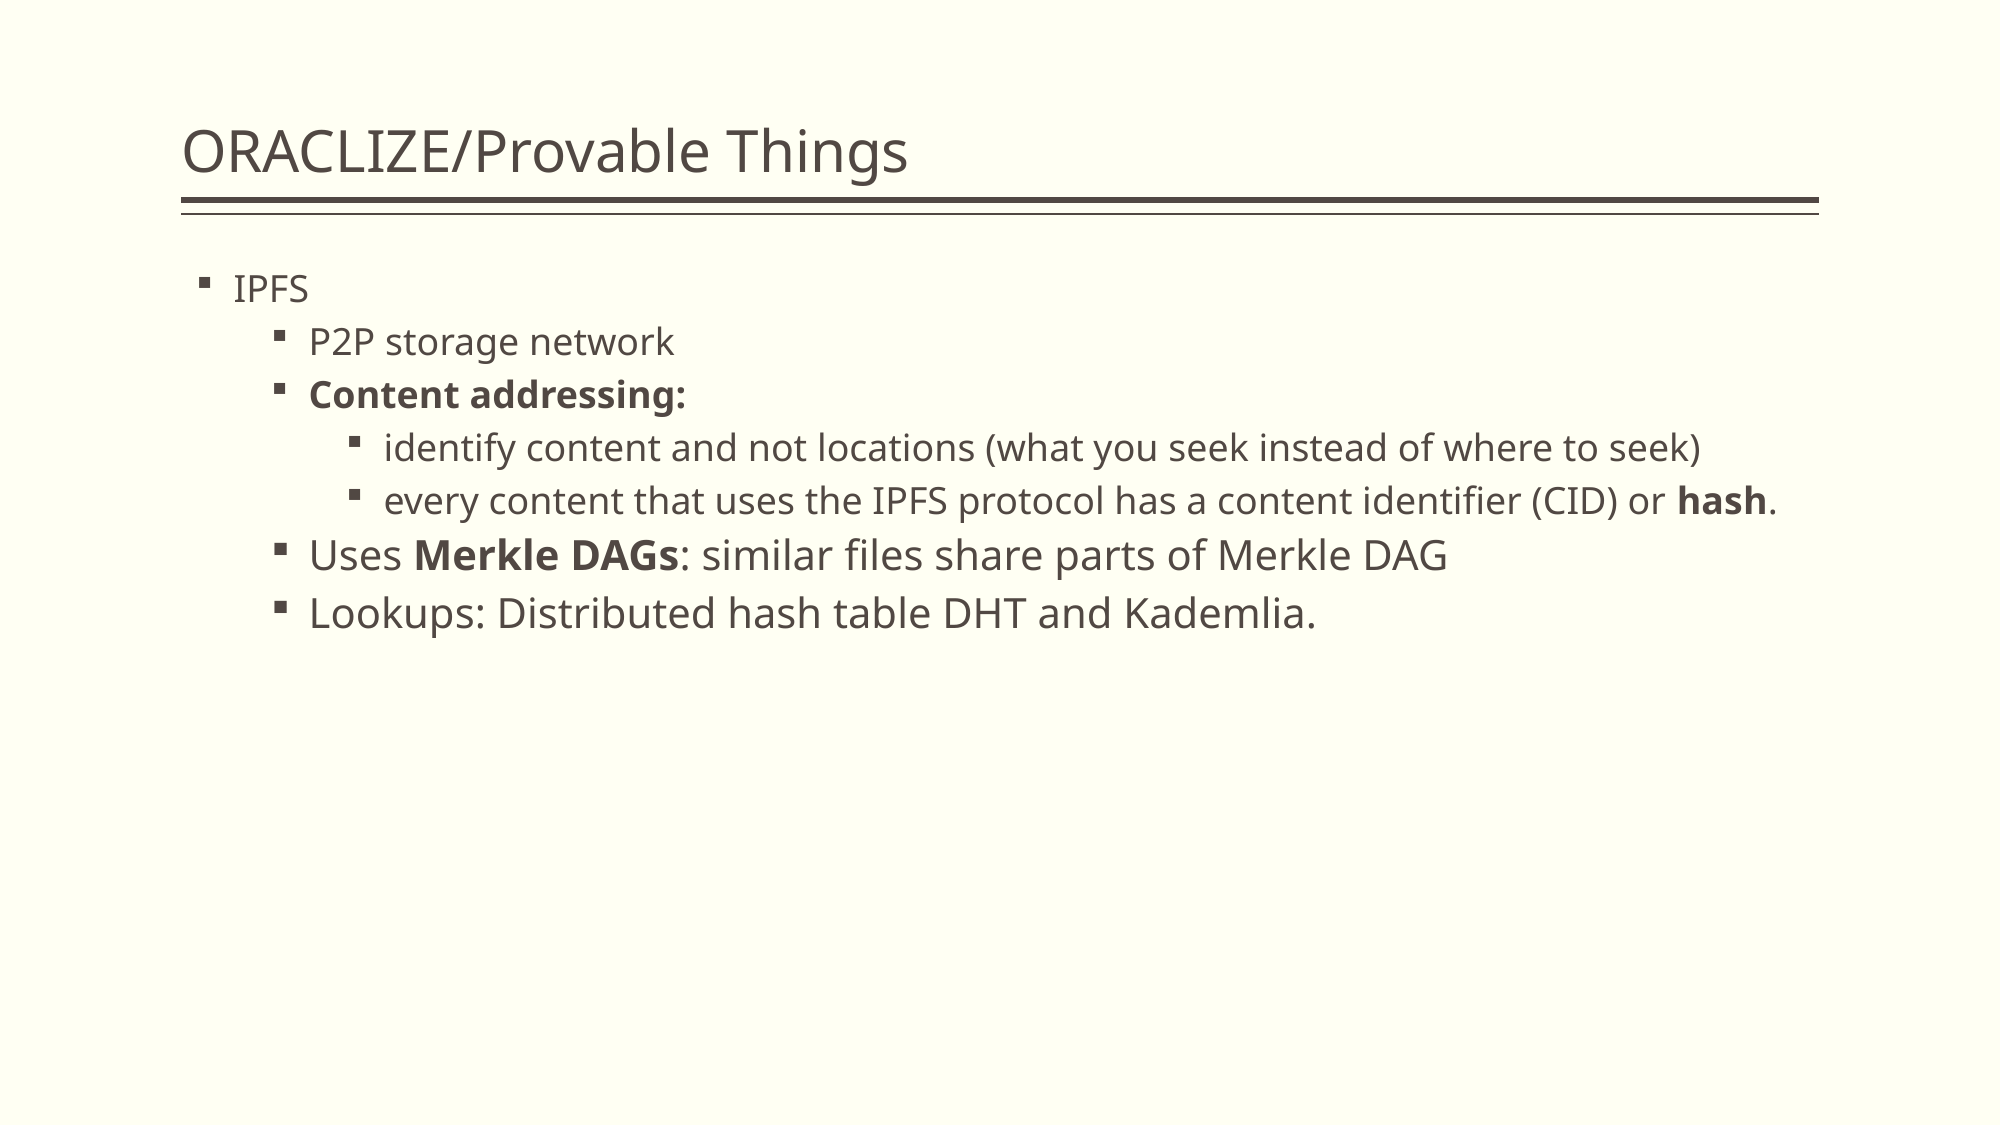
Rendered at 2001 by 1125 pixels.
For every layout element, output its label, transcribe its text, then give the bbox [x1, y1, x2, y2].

title ORACLIZE/Provable Things [181, 12, 1819, 193]
text_box IPFS P2P storage network Content addressing: identify content and not locations (what you seek instead of where to seek) every content that uses the IPFS protocol has a content identifier (CID) or hash. Uses Merkle DAGs: similar files share parts of Merkle DAG Lookups: Distributed hash table DHT and Kademlia. [181, 262, 1819, 1013]
